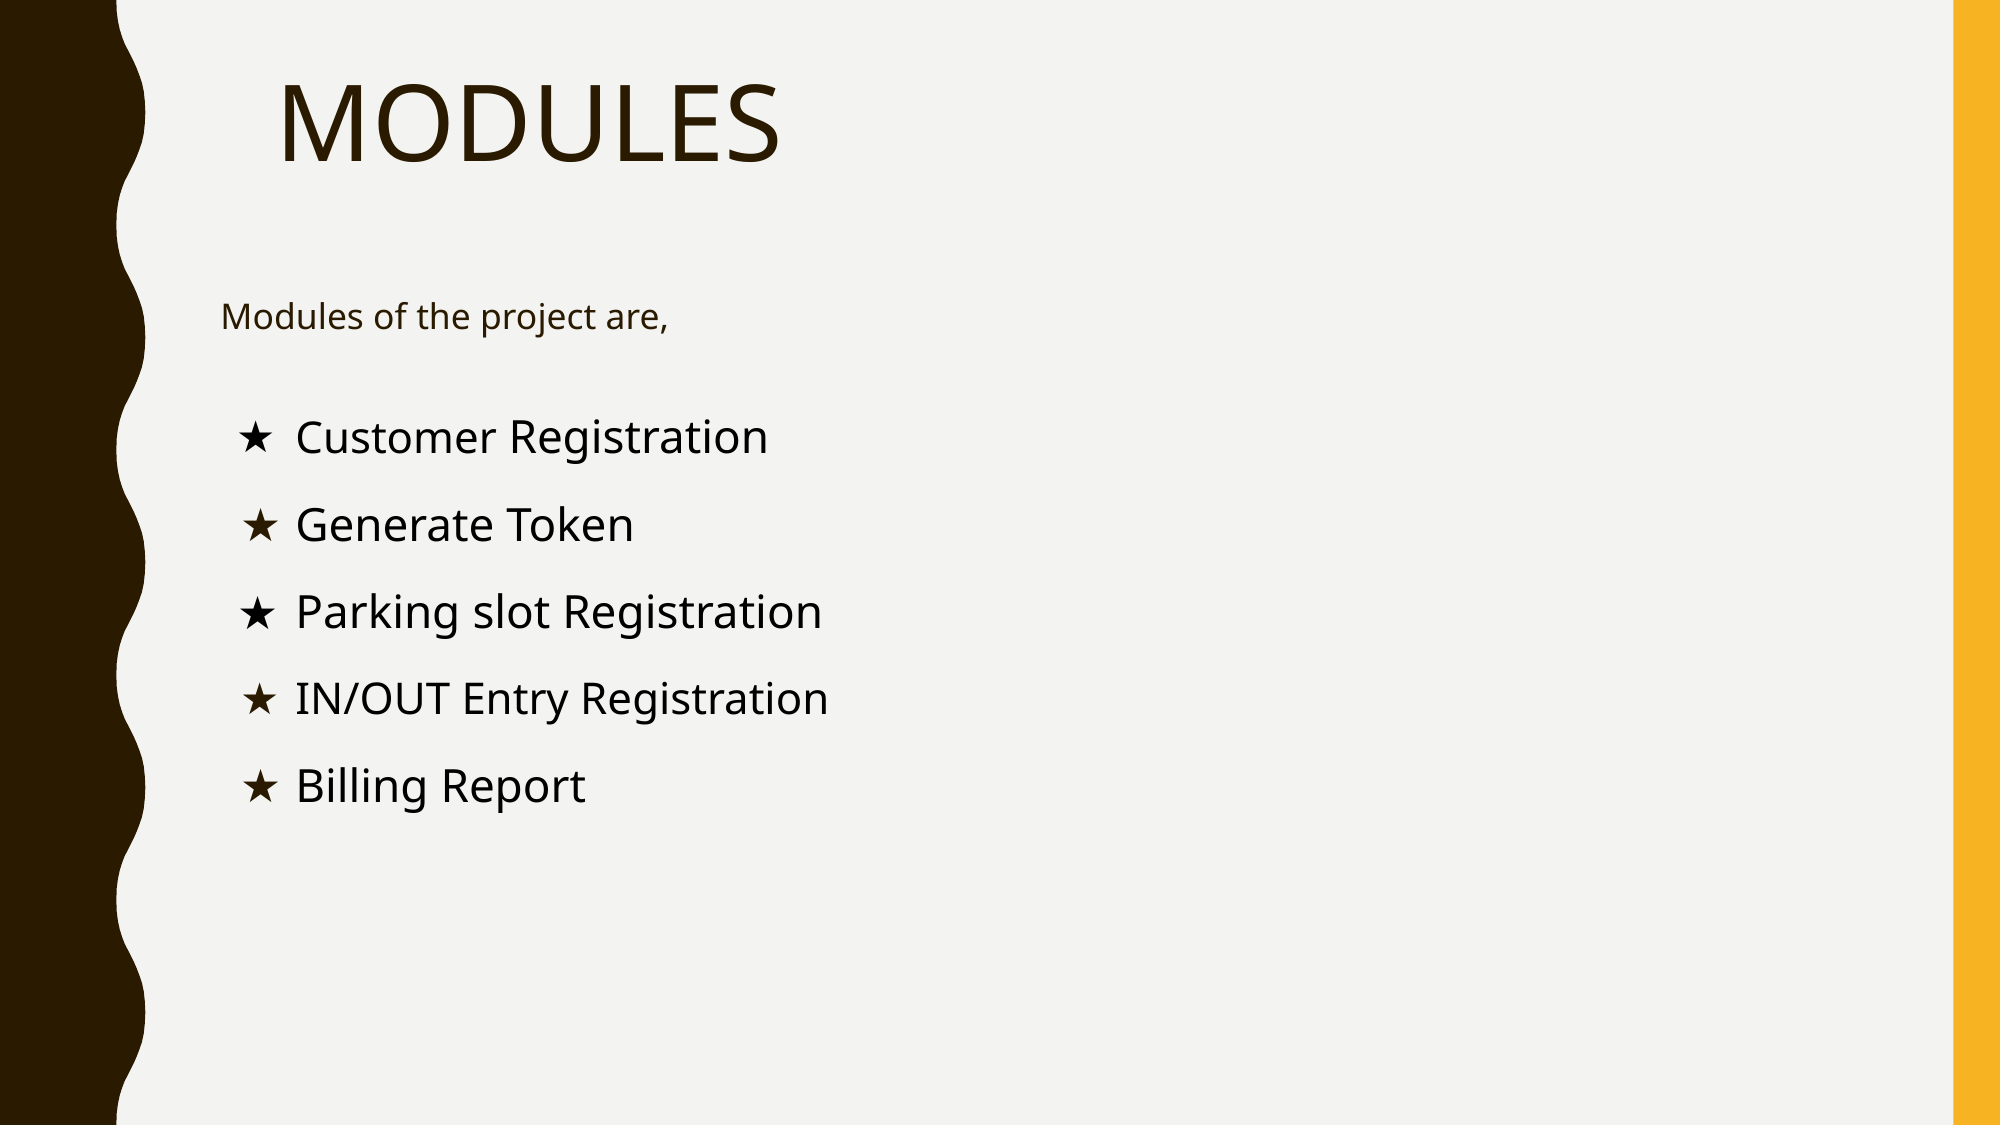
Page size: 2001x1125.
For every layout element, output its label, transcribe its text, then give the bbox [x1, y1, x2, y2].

title MODULES Modules of the project are, Customer Registration Generate Token Parking slot Registration IN/OUT Entry Registration Billing Report [205, 62, 1875, 910]
